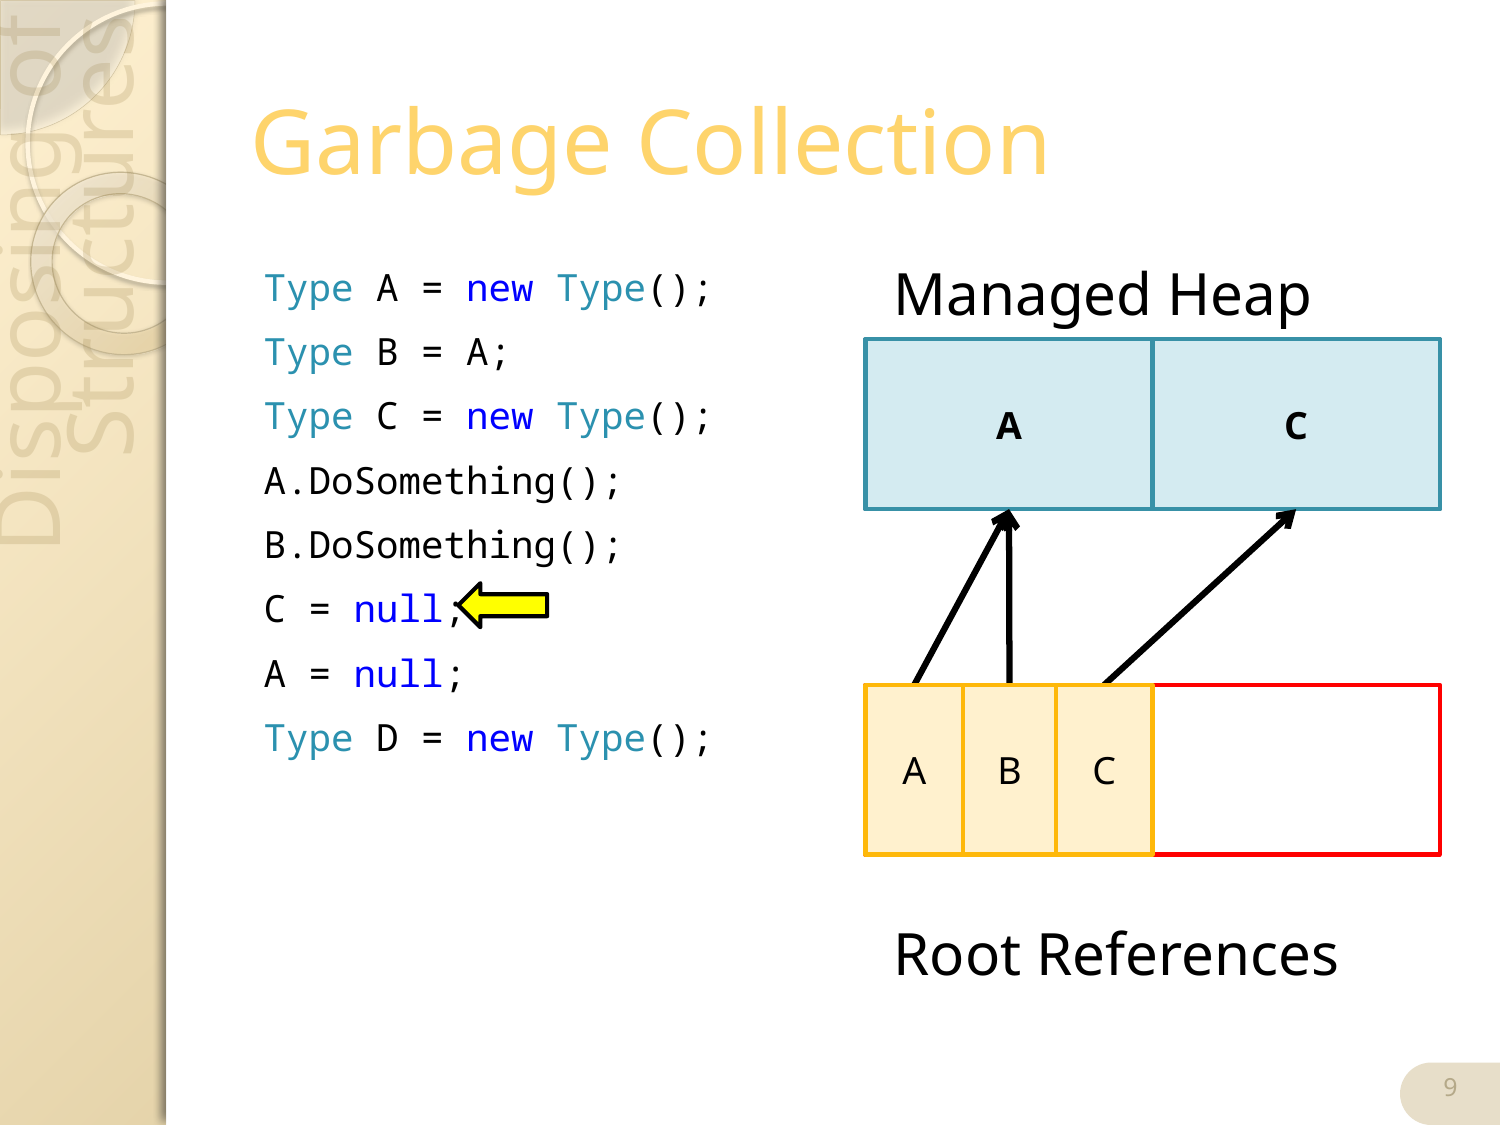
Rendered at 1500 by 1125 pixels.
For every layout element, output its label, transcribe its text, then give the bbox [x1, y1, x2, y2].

slide_number 9 [1413, 1034, 1488, 1113]
list Managed Heap Root References [865, 249, 1466, 1015]
title Garbage Collection [235, 45, 1466, 233]
text_box [1155, 683, 1442, 857]
text_box C [1054, 683, 1155, 857]
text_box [873, 549, 1050, 645]
text_box A [863, 683, 961, 857]
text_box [1112, 500, 1289, 694]
text_box [456, 581, 550, 630]
text_box A [863, 337, 1150, 511]
text_box C [1150, 337, 1442, 511]
list Type A = new Type(); Type B = A; Type C = new Type(); A.DoSomething(); B.DoSomething(); C = null; A = null; Type D = new Type(); [235, 249, 836, 1015]
text_box B [961, 683, 1054, 857]
